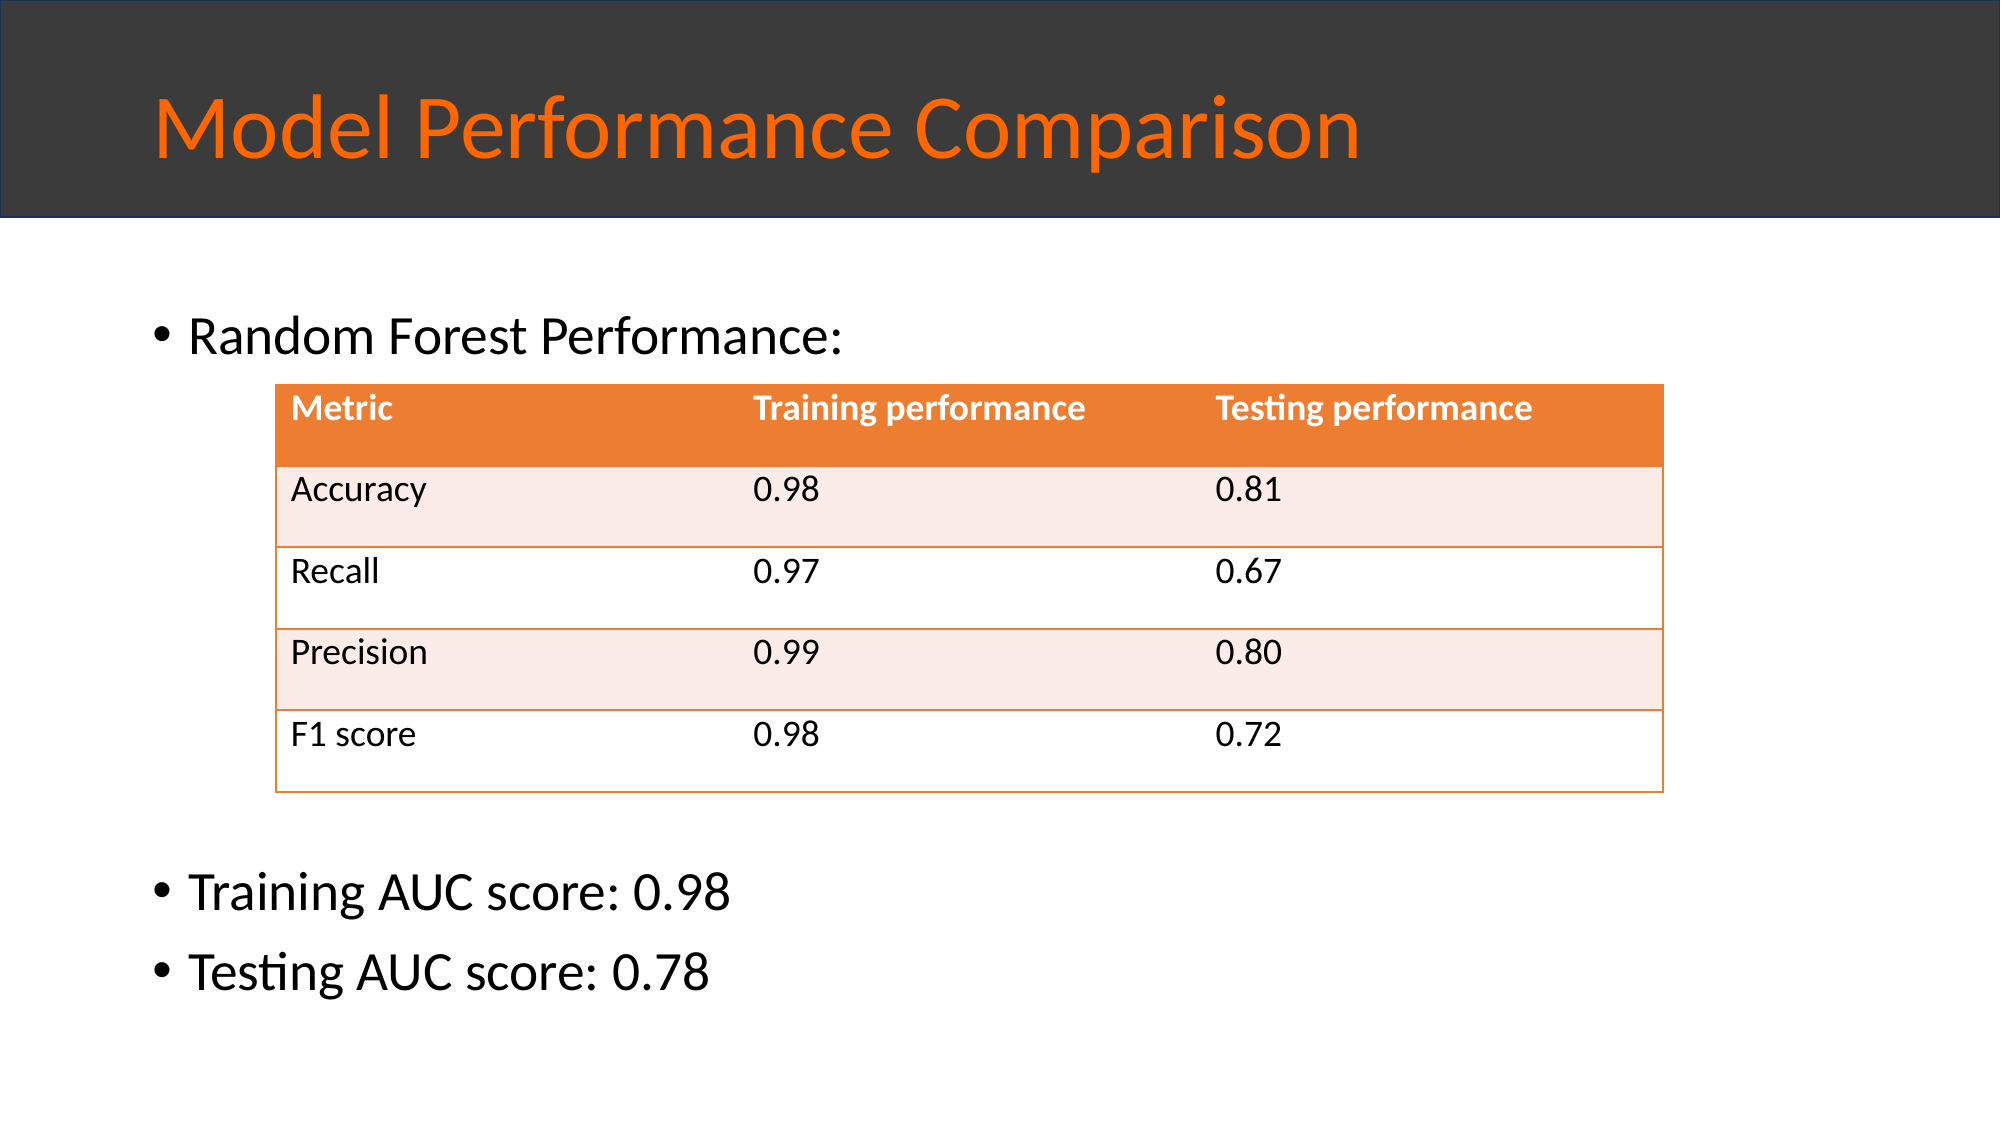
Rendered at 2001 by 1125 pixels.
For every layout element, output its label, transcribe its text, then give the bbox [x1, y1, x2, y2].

table_cell Accuracy [277, 467, 738, 546]
title Model Performance Comparison [137, 59, 1863, 198]
table_header Metric [277, 385, 738, 465]
table_cell 0.81 [1201, 467, 1662, 546]
list Random Forest Performance: Training AUC score: 0.98 Testing AUC score: 0.78 [137, 299, 1863, 1014]
table_cell Precision [277, 630, 738, 709]
text_box [0, 0, 2000, 218]
table_cell 0.98 [738, 467, 1201, 546]
table_cell 0.98 [738, 711, 1201, 791]
table_cell 0.67 [1201, 548, 1662, 628]
table_header Training performance [738, 385, 1201, 465]
table_header Testing performance [1201, 385, 1662, 465]
table_cell 0.97 [738, 548, 1201, 628]
table_cell Recall [277, 548, 738, 628]
table_cell 0.72 [1201, 711, 1662, 791]
table_cell 0.99 [738, 630, 1201, 709]
table_cell 0.80 [1201, 630, 1662, 709]
table_cell F1 score [277, 711, 738, 791]
